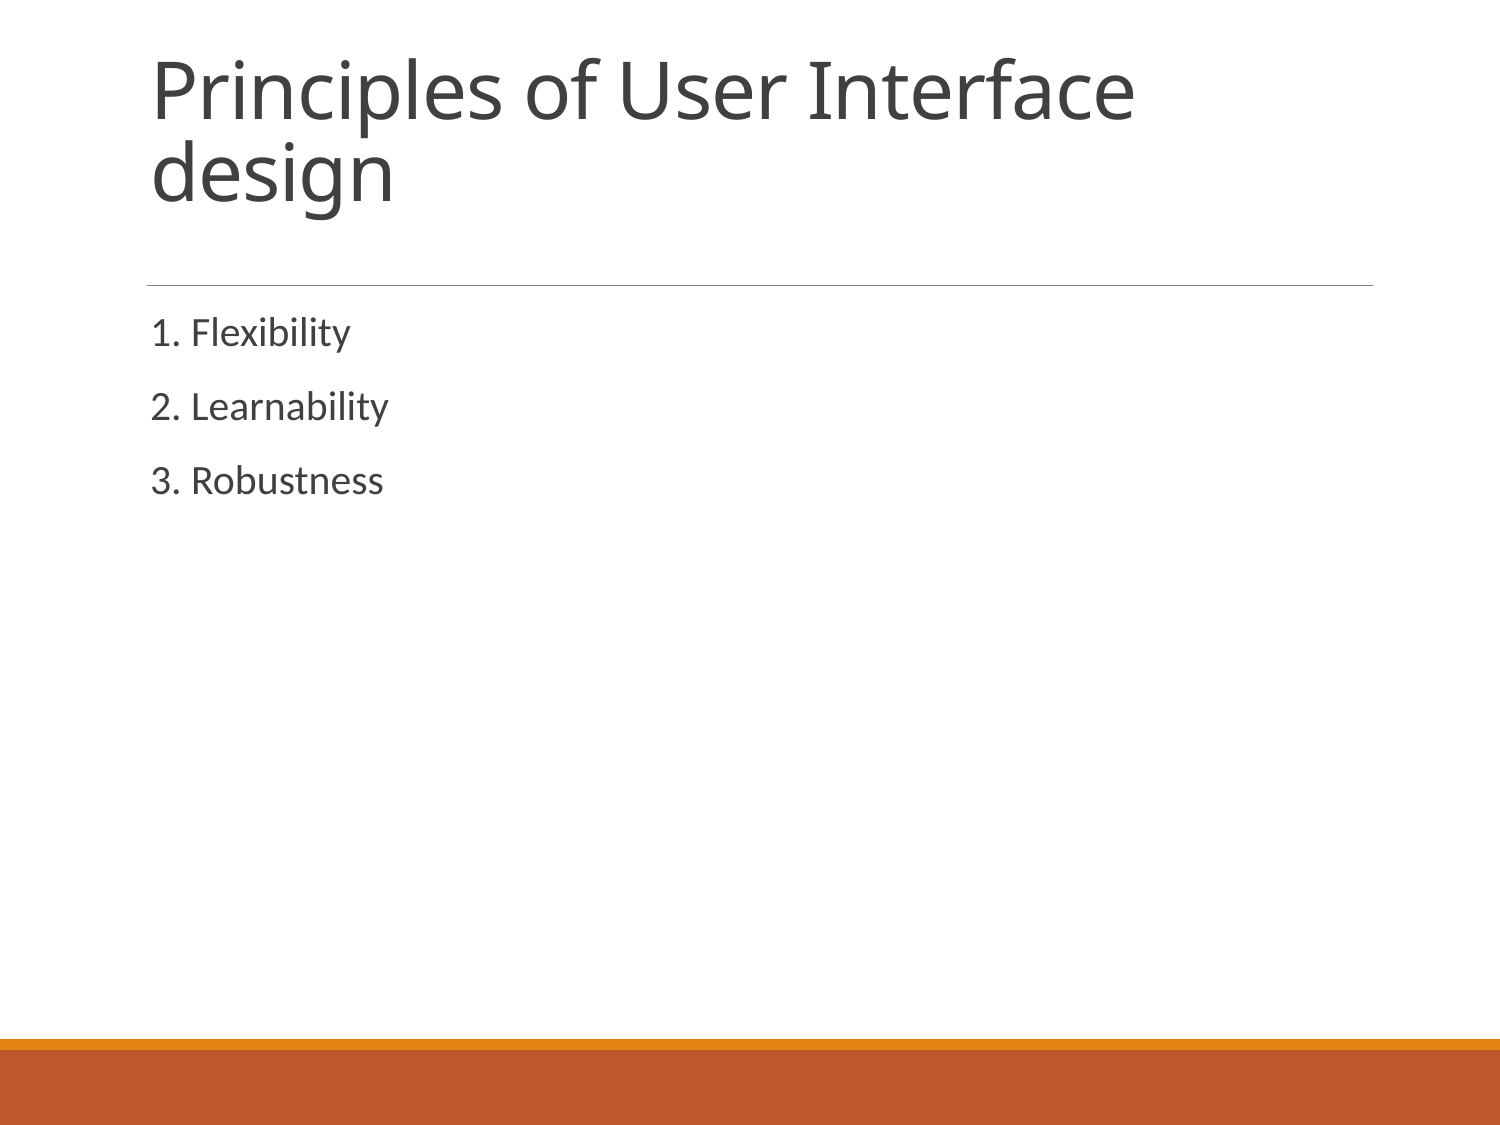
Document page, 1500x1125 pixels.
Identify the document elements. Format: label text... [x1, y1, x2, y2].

title Principles of User Interface design [135, 47, 1373, 225]
list 1. Flexibility 2. Learnability 3. Robustness [135, 302, 1373, 963]
